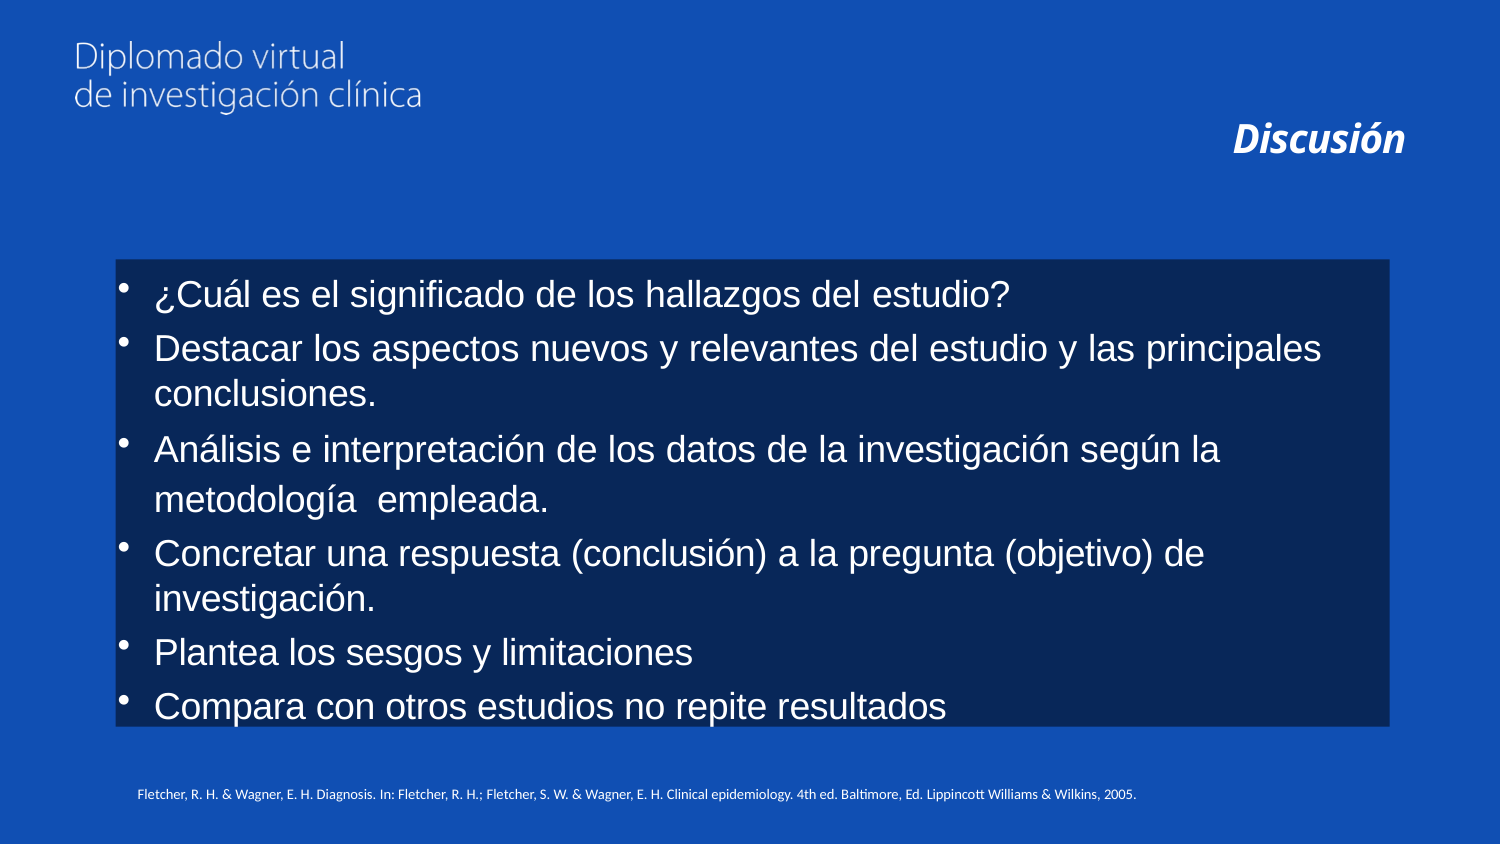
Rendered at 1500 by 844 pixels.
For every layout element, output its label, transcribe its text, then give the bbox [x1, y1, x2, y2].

text_box Fletcher, R. H. & Wagner, E. H. Diagnosis. In: Fletcher, R. H.; Fletcher, S. W. & Wagner, E. H. Clinical epidemiology. 4th ed. Baltimore, Ed. Lippincott Williams & Wilkins, 2005. [122, 777, 1377, 810]
title Discusión [1213, 64, 1425, 208]
picture [75, 41, 421, 115]
text_box ¿Cuál es el significado de los hallazgos del estudio? Destacar los aspectos nuevos y relevantes del estudio y las principales conclusiones. Análisis e interpretación de los datos de la investigación según la metodología empleada. Concretar una respuesta (conclusión) a la pregunta (objetivo) de investigación. Plantea los sesgos y limitaciones Compara con otros estudios no repite resultados [115, 259, 1390, 727]
